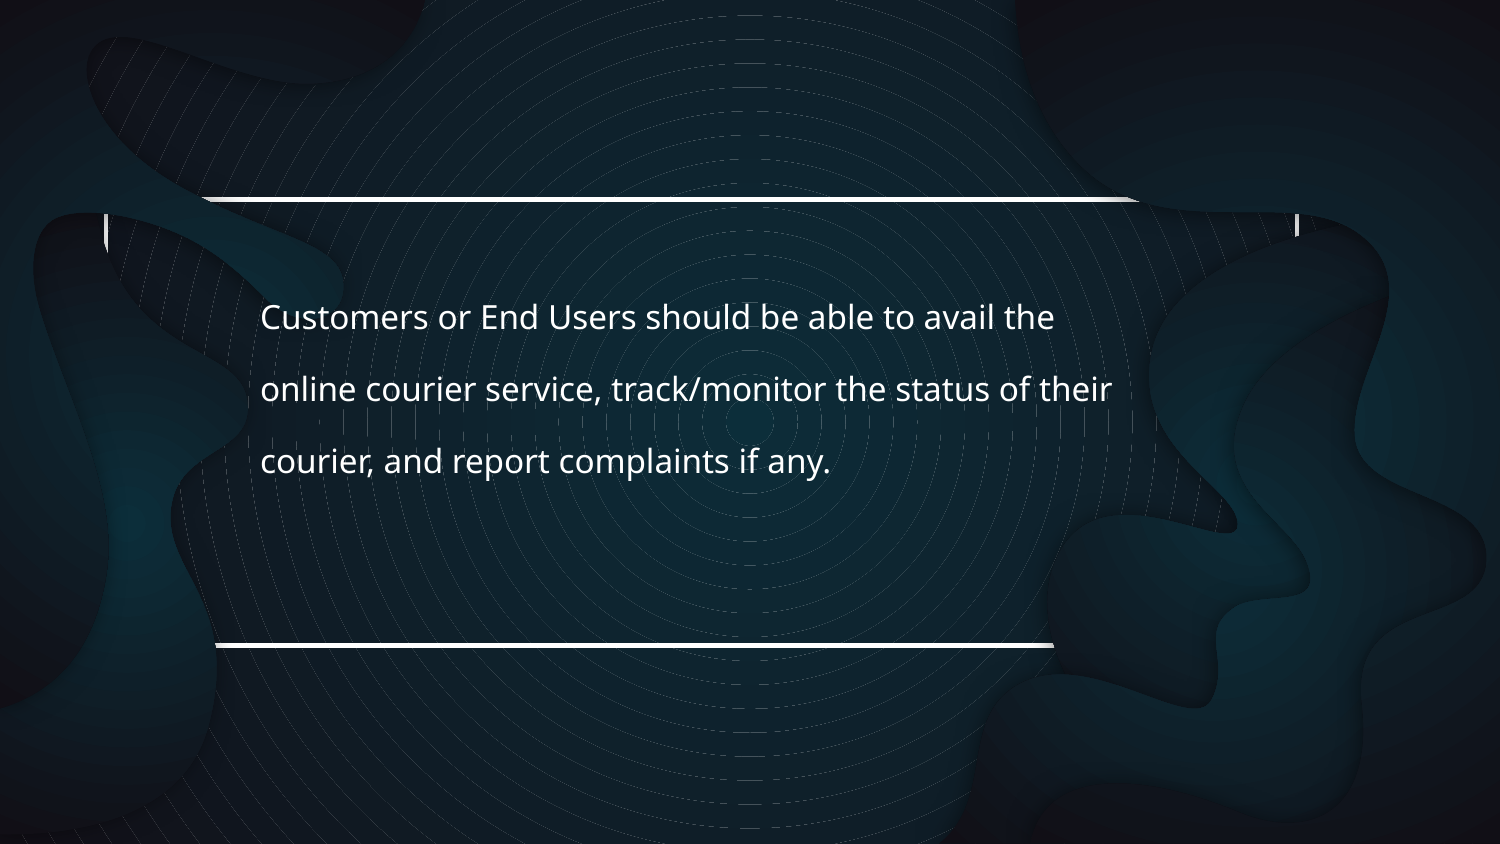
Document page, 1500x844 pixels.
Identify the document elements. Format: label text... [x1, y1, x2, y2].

subtitle Customers or End Users should be able to avail the online courier service, track/monitor the status of their courier, and report complaints if any. [248, 257, 1154, 586]
